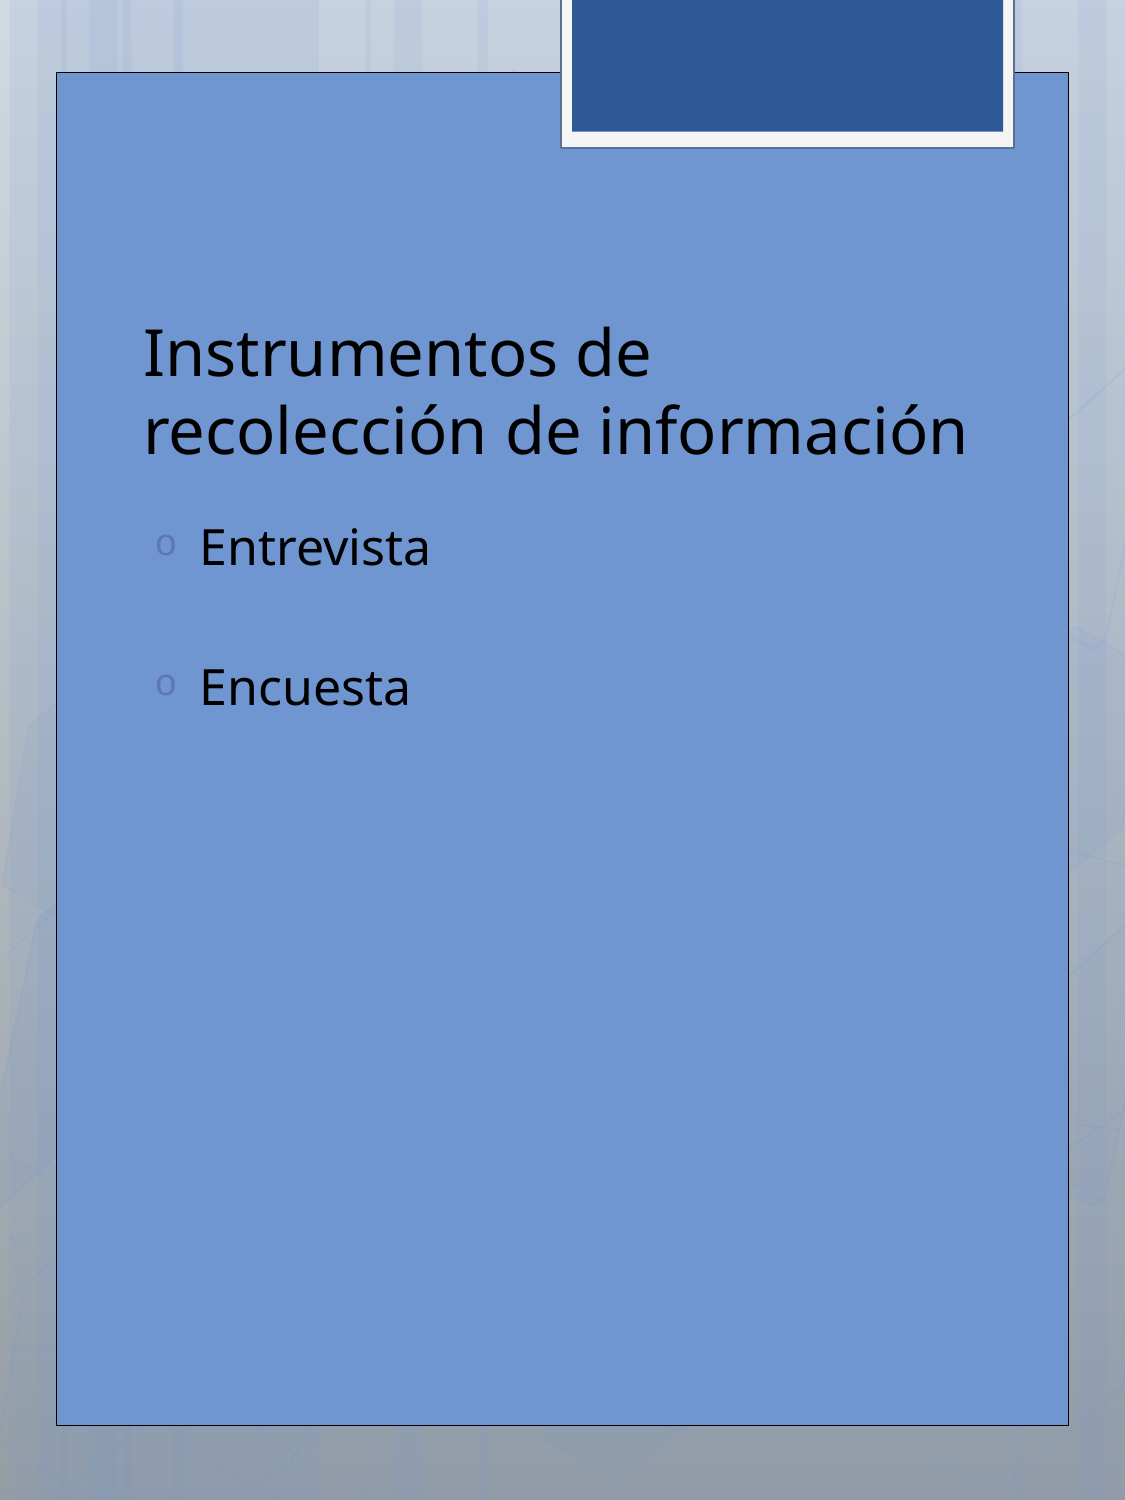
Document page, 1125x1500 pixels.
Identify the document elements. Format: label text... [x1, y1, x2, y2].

list Entrevista Encuesta [128, 508, 963, 1276]
title Instrumentos de recolección de información [128, 224, 993, 475]
